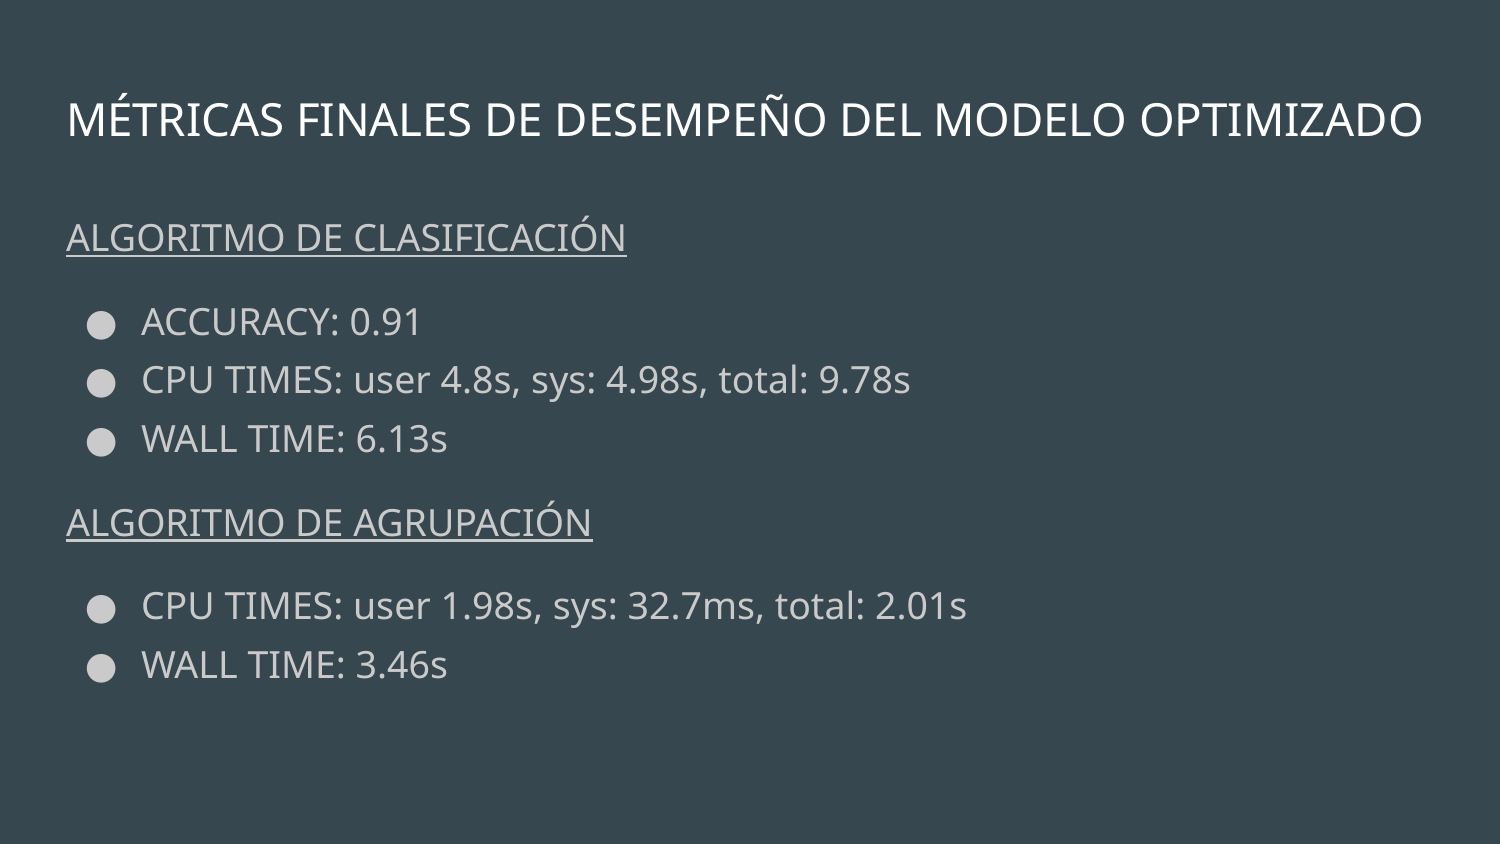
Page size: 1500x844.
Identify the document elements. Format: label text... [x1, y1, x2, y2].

title MÉTRICAS FINALES DE DESEMPEÑO DEL MODELO OPTIMIZADO [51, 72, 1449, 167]
list ALGORITMO DE CLASIFICACIÓN ACCURACY: 0.91 CPU TIMES: user 4.8s, sys: 4.98s, total: 9.78s WALL TIME: 6.13s ALGORITMO DE AGRUPACIÓN CPU TIMES: user 1.98s, sys: 32.7ms, total: 2.01s WALL TIME: 3.46s [51, 189, 1449, 750]
